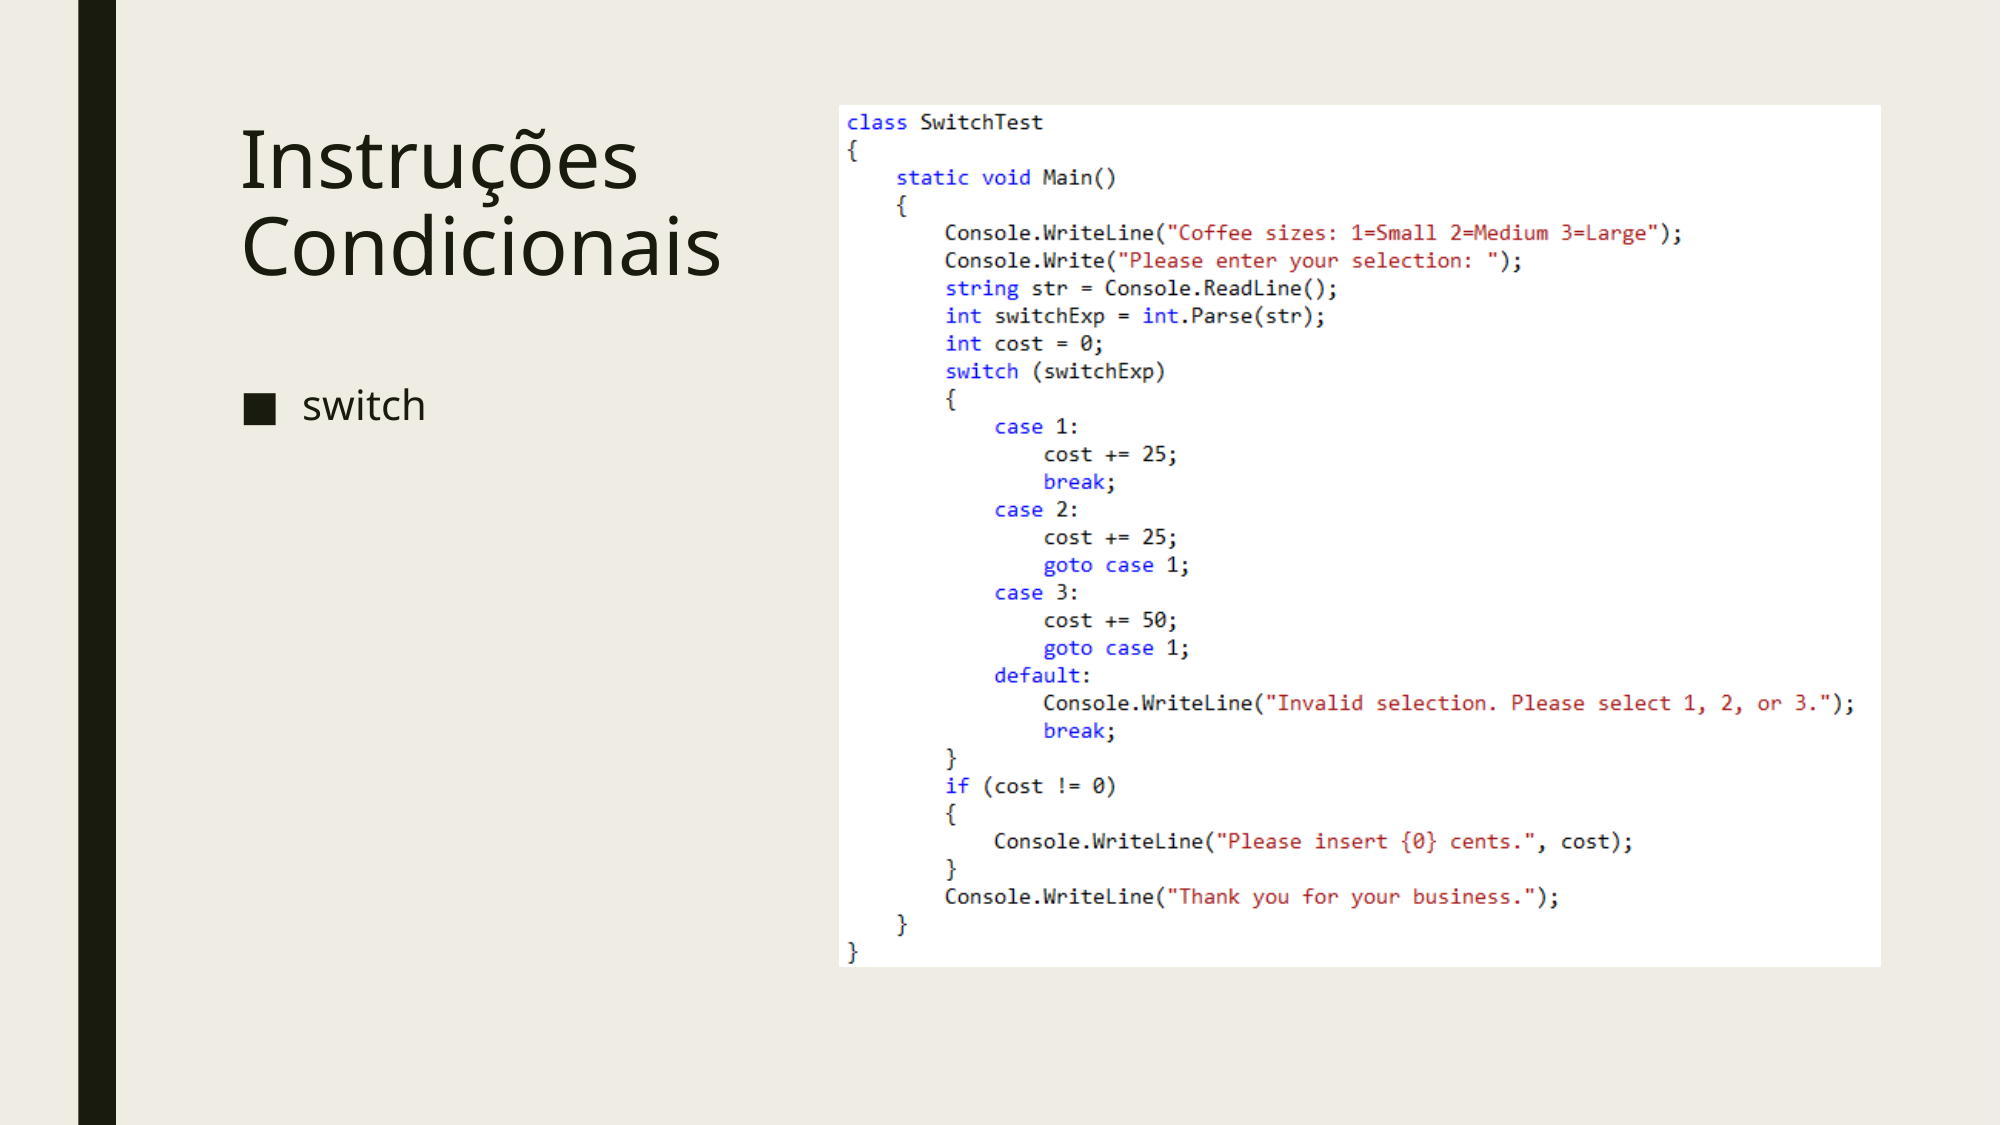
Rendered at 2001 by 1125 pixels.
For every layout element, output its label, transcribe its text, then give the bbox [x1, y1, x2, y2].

list switch [225, 375, 764, 963]
title Instruções Condicionais [225, 112, 764, 357]
picture [839, 105, 1881, 967]
